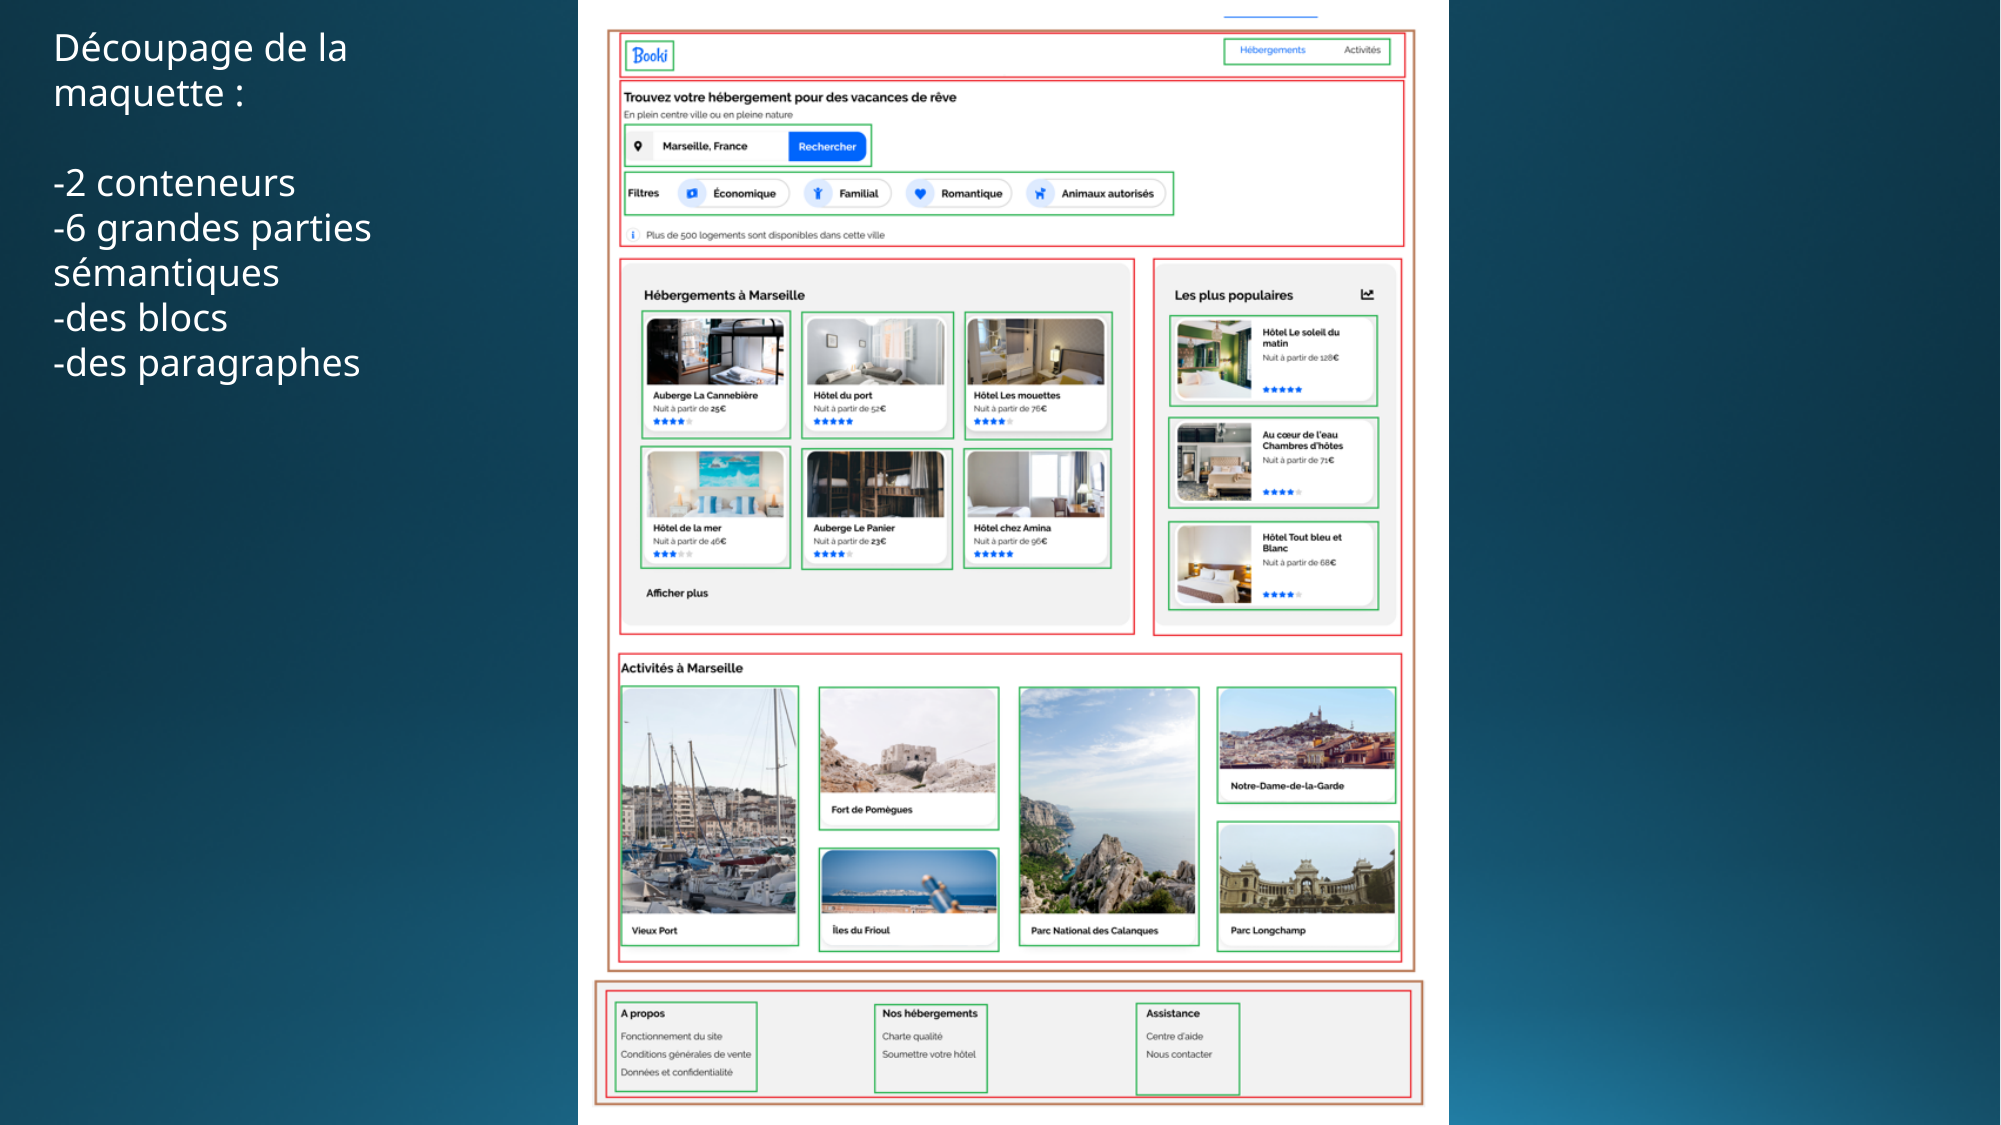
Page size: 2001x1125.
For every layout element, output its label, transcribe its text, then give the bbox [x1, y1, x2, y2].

picture [0, 0, 2001, 1125]
text_box Découpage de la maquette : -2 conteneurs -6 grandes parties sémantiques -des blocs -des paragraphes [38, 16, 556, 392]
